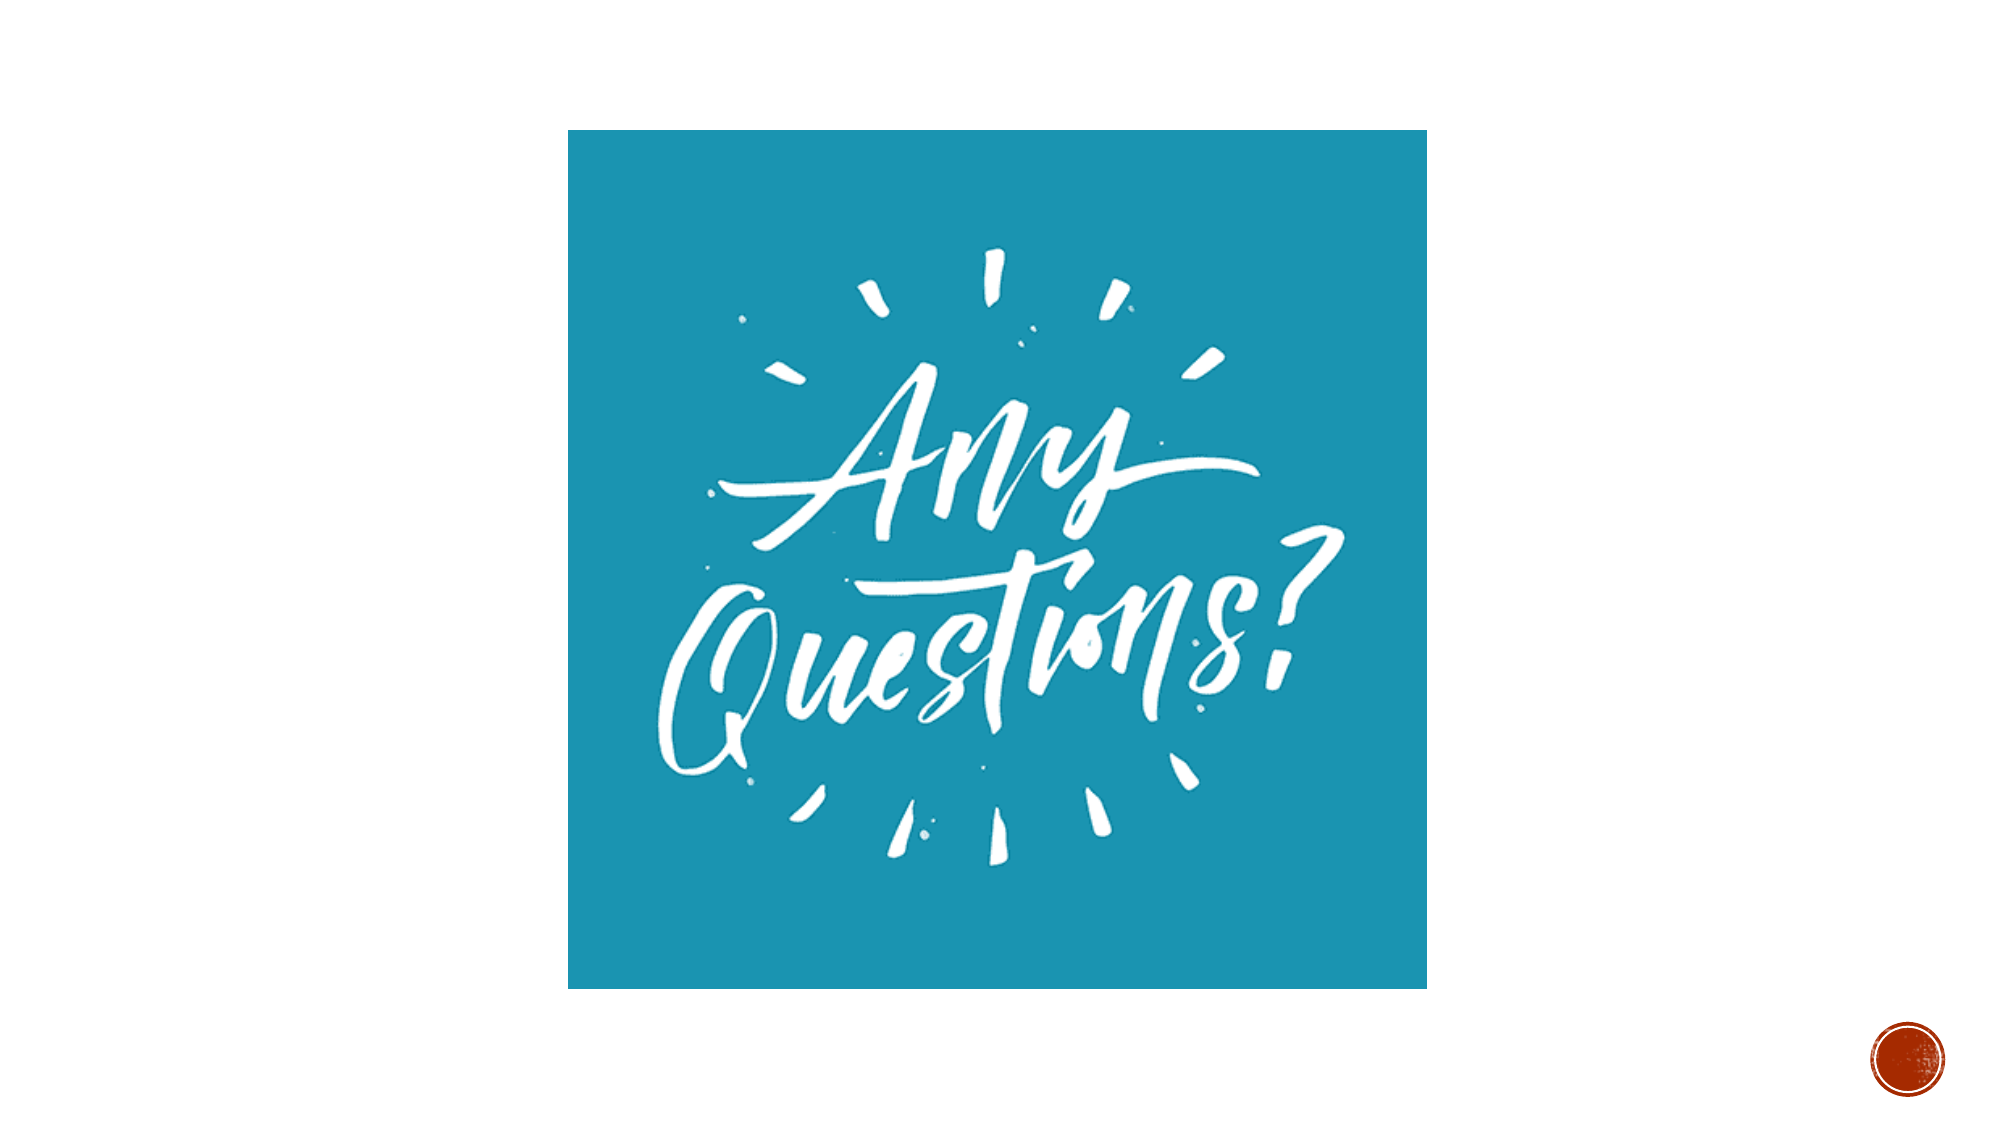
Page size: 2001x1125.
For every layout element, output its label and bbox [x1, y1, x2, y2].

picture [568, 130, 1427, 989]
